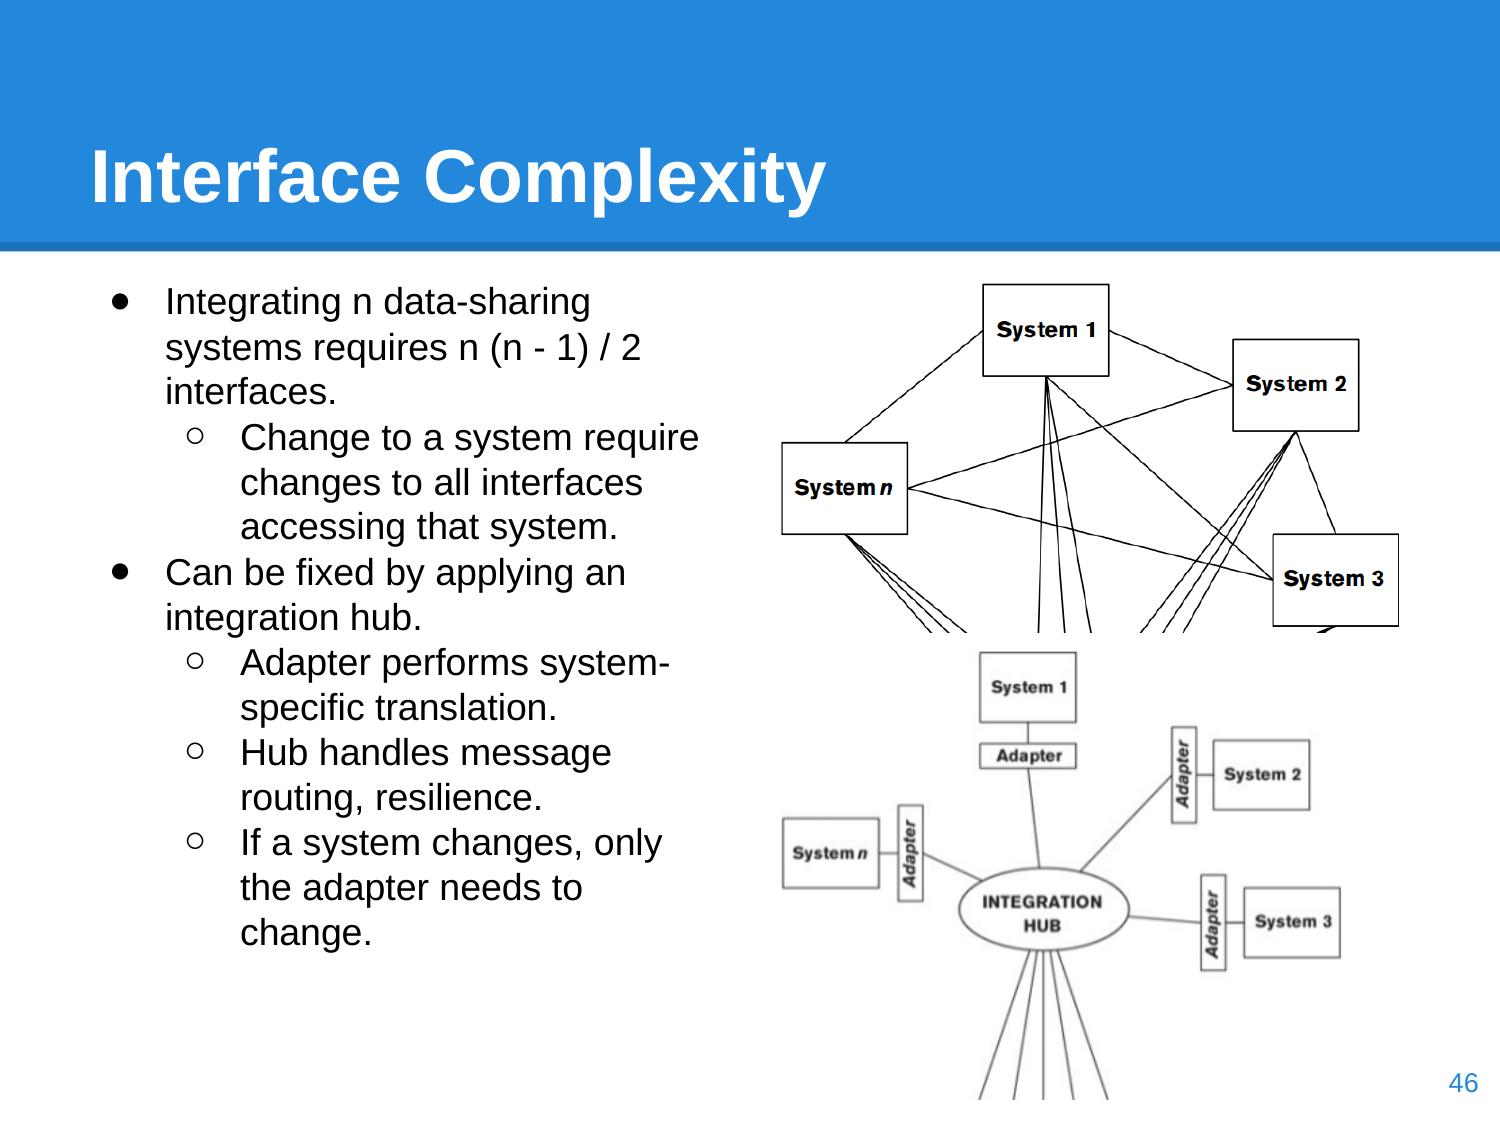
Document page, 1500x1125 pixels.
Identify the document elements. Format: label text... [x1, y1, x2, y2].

title Interface Complexity [75, 45, 1425, 233]
list Integrating n data-sharing systems requires n (n - 1) / 2 interfaces. Change to a system require changes to all interfaces accessing that system. Can be fixed by applying an integration hub. Adapter performs system-specific translation. Hub handles message routing, resilience. If a system changes, only the adapter needs to change. [75, 262, 731, 1078]
slide_number ‹#› [1403, 1038, 1494, 1125]
picture [754, 262, 1426, 1101]
